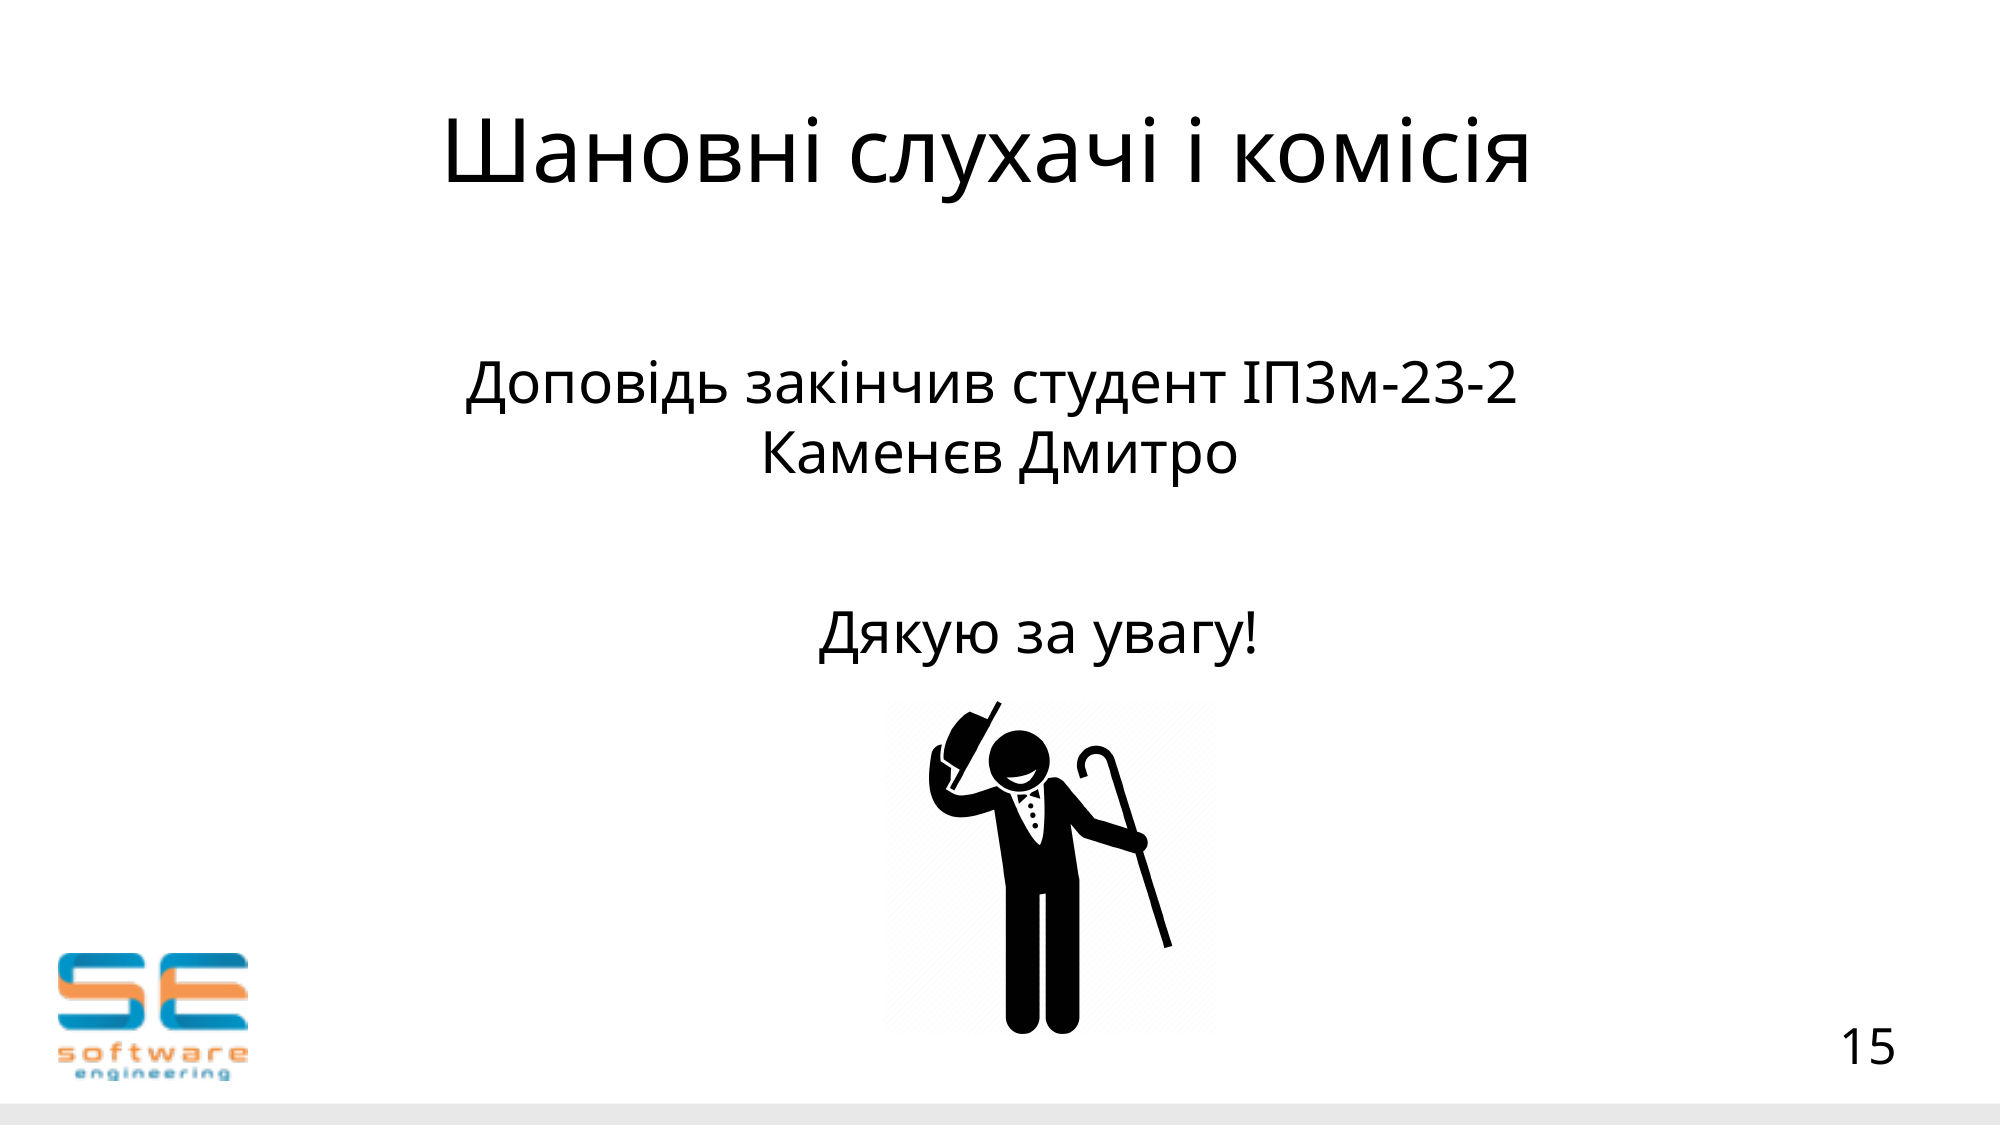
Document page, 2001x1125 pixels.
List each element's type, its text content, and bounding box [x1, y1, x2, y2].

picture [883, 700, 1218, 1034]
text_box Дякую за увагу! [804, 587, 1352, 673]
title Шановні слухачі і комісія [56, 40, 1920, 222]
picture [58, 952, 248, 1082]
text_box 15 [1824, 1007, 2000, 1091]
text_box Доповідь закінчив студент ІП3м-23-2 Каменєв Дмитро [163, 337, 1837, 493]
